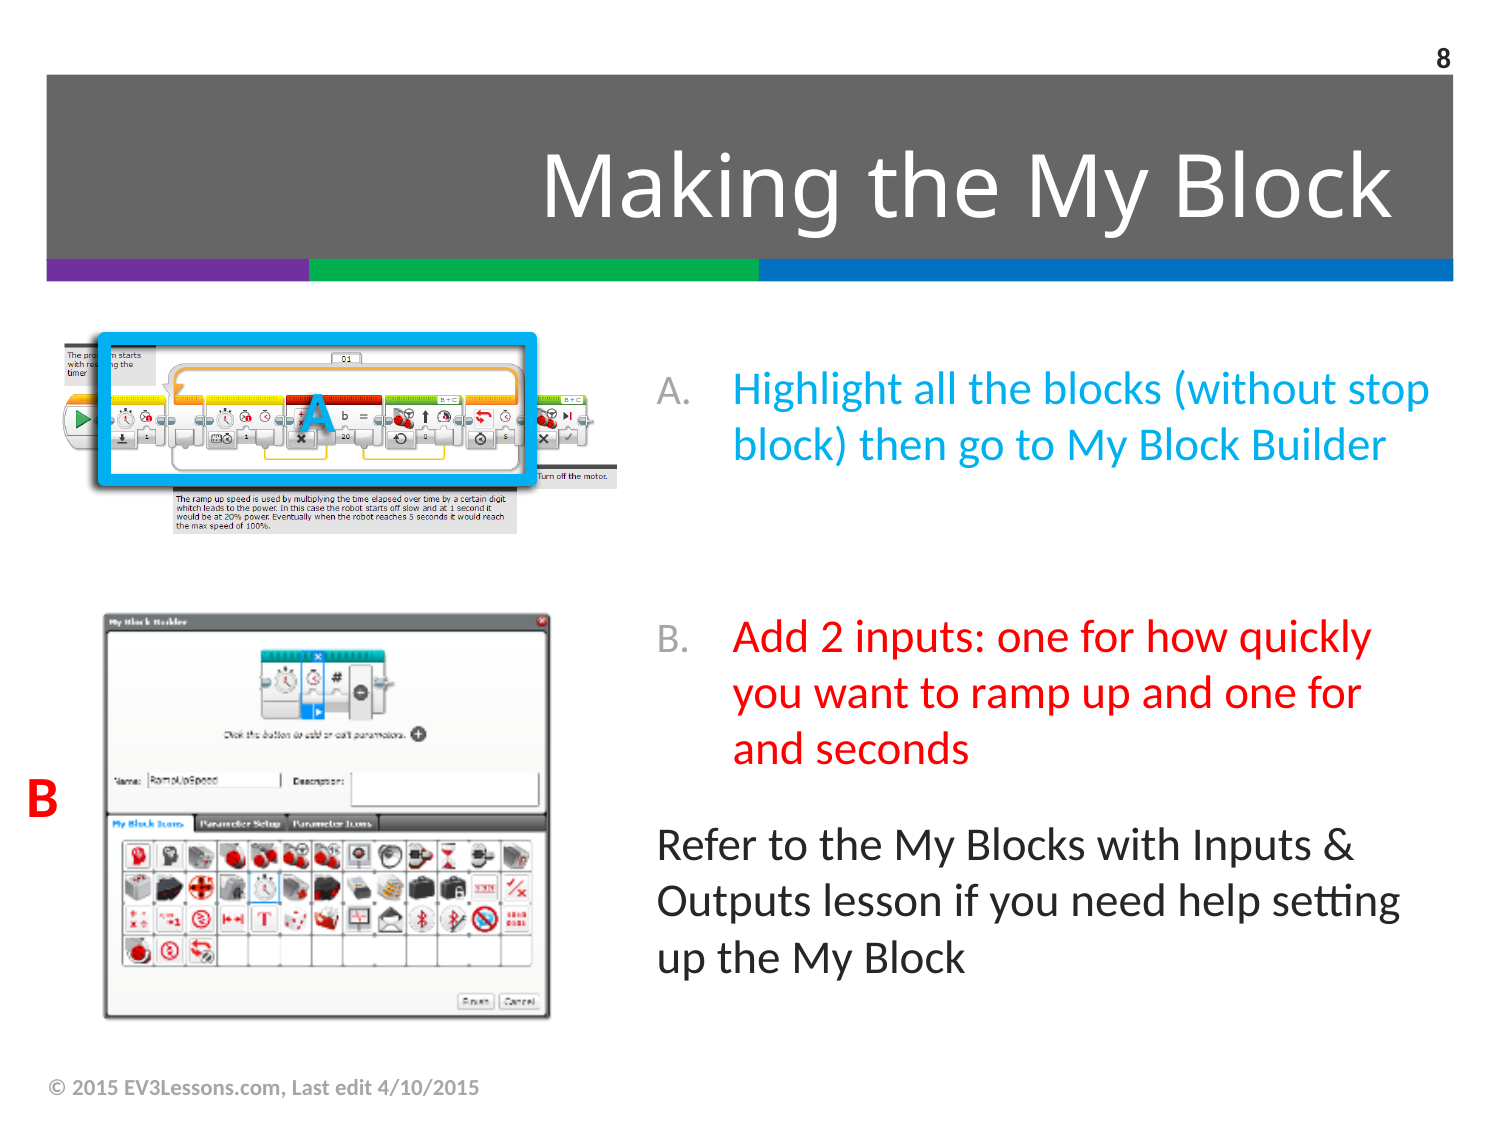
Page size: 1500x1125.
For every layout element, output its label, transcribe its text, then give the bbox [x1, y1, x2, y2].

slide_number 8 [1362, 27, 1466, 87]
title Making the My Block [46, 103, 1454, 263]
picture [46, 329, 633, 551]
list Highlight all the blocks (without stop block) then go to My Block Builder Add 2 inputs: one for how quickly you want to ramp up and one for and seconds Refer to the My Blocks with Inputs & Outputs lesson if you need help setting up the My Block [641, 350, 1454, 1005]
text_box B [11, 752, 78, 837]
footer © 2015 EV3Lessons.com, Last edit 4/10/2015 [32, 1055, 1038, 1116]
picture [90, 600, 560, 1031]
